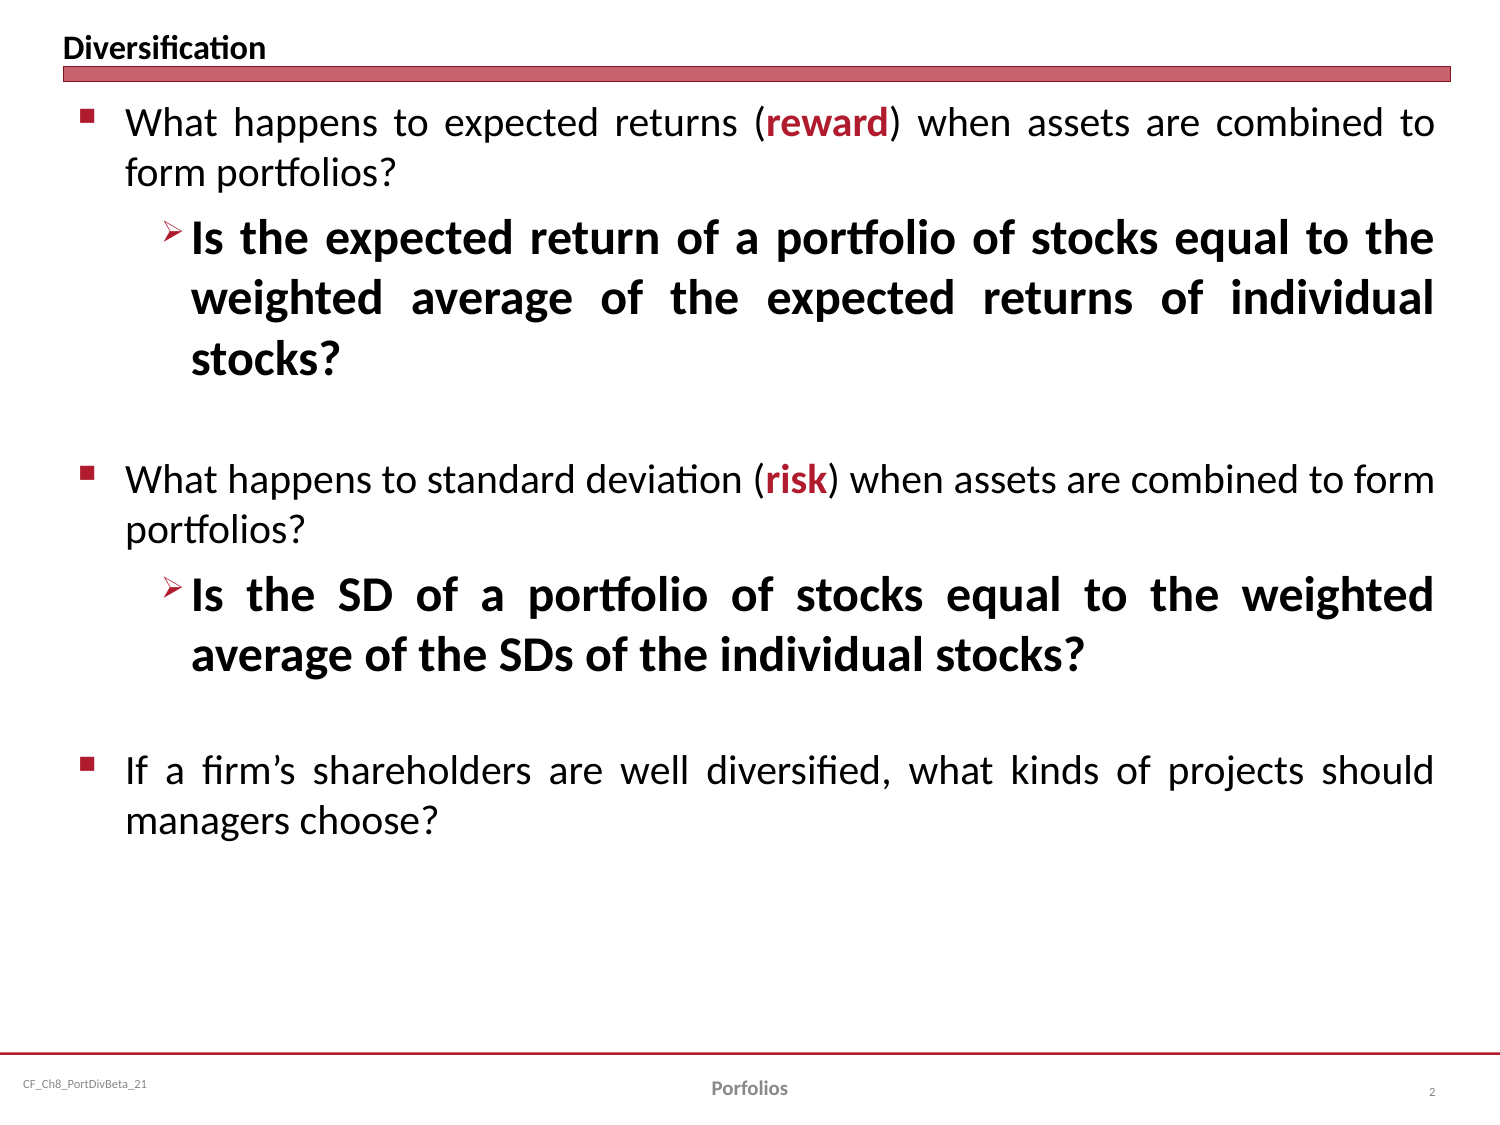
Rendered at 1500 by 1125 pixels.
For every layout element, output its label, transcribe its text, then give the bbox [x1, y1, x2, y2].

list What happens to expected returns (reward) when assets are combined to form portfolios? Is the expected return of a portfolio of stocks equal to the weighted average of the expected returns of individual stocks? What happens to standard deviation (risk) when assets are combined to form portfolios? Is the SD of a portfolio of stocks equal to the weighted average of the SDs of the individual stocks? If a firm’s shareholders are well diversified, what kinds of projects should managers choose? [63, 87, 1451, 1041]
footer Porfolios [512, 1056, 988, 1117]
slide_number 2 [1375, 1061, 1451, 1122]
title Diversification [62, 6, 1451, 67]
